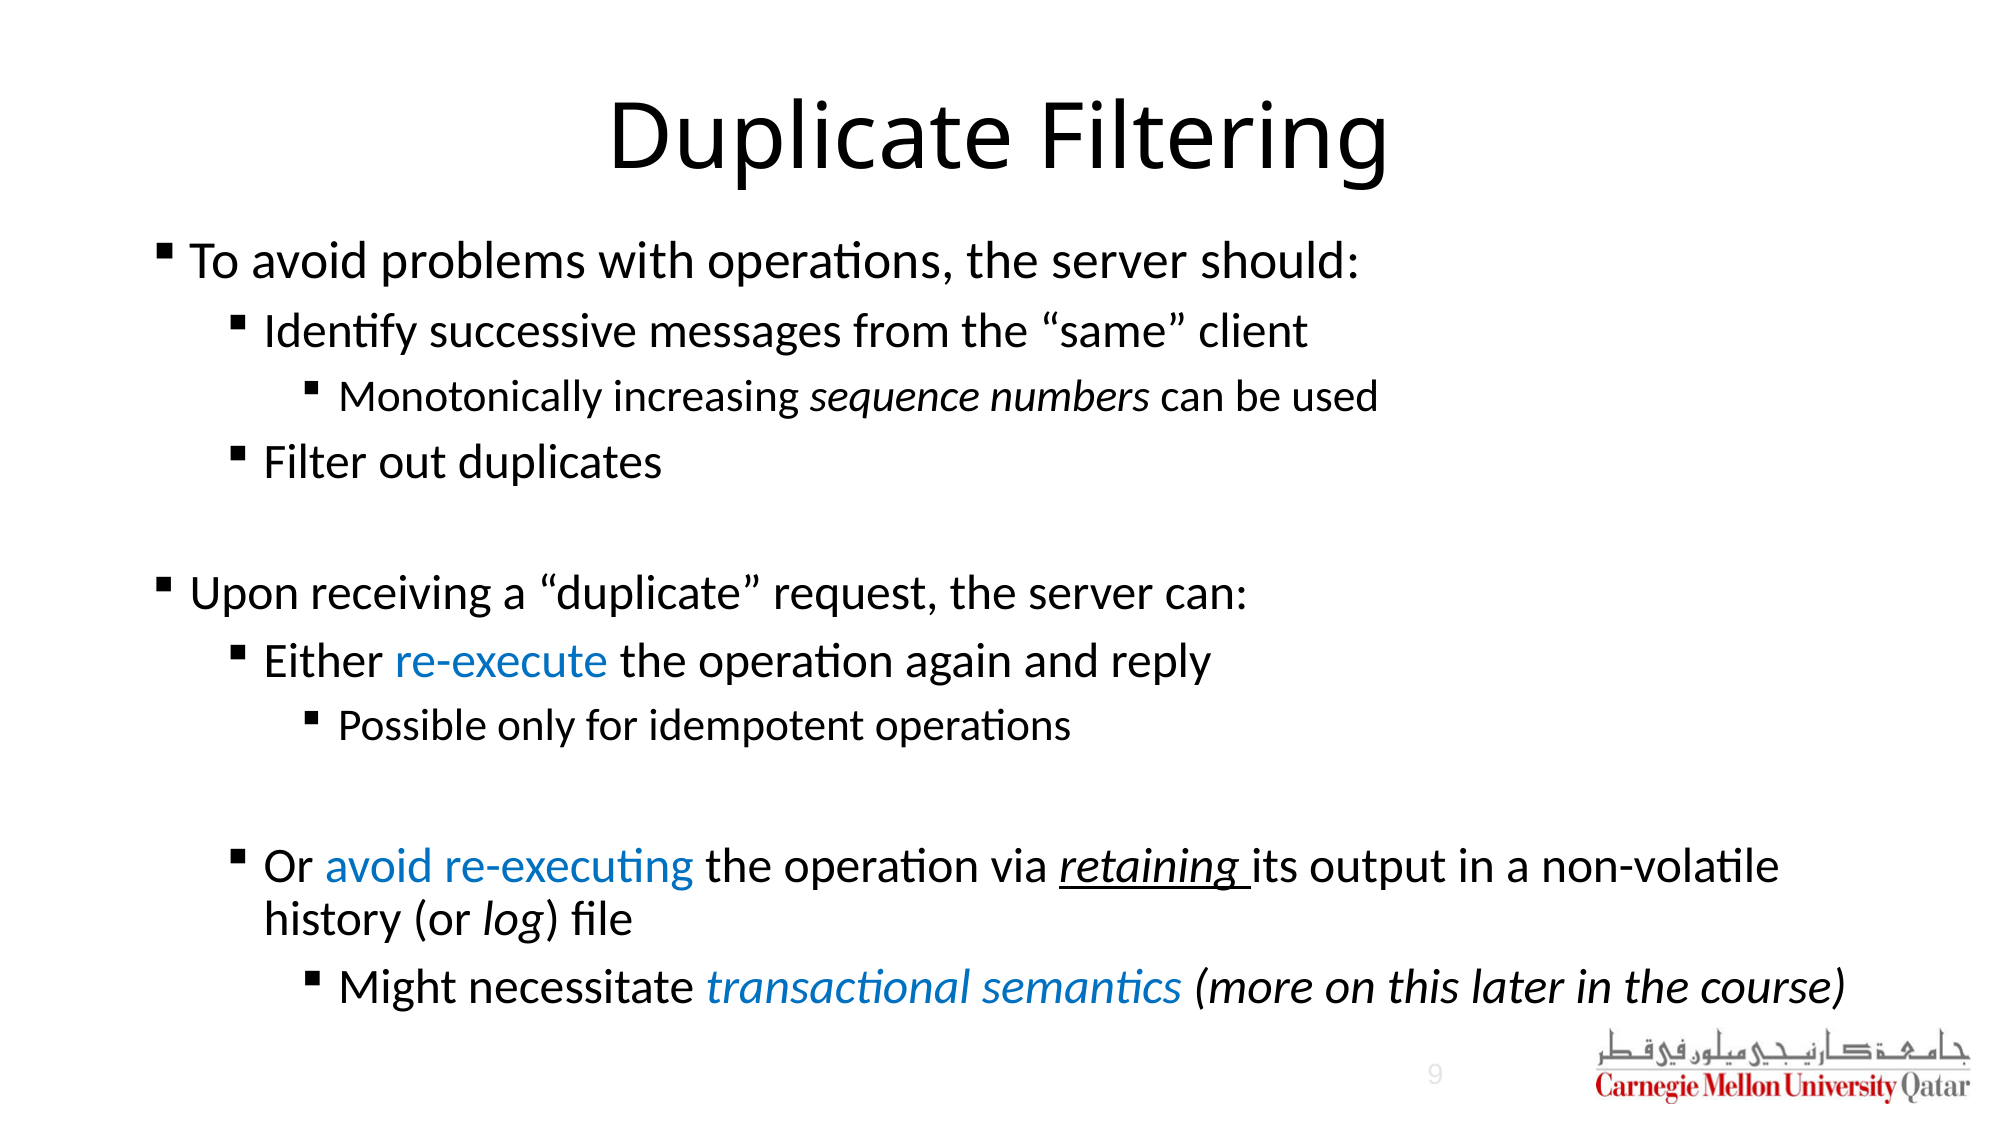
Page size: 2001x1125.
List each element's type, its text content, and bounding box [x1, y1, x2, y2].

list To avoid problems with operations, the server should: Identify successive messages from the “same” client Monotonically increasing sequence numbers can be used Filter out duplicates Upon receiving a “duplicate” request, the server can: Either re-execute the operation again and reply Possible only for idempotent operations Or avoid re-executing the operation via retaining its output in a non-volatile history (or log) file Might necessitate transactional semantics (more on this later in the course) [137, 224, 1863, 1043]
picture [1596, 1027, 1971, 1104]
title Duplicate Filtering [324, 52, 1675, 224]
slide_number 9 [1412, 1042, 1863, 1103]
